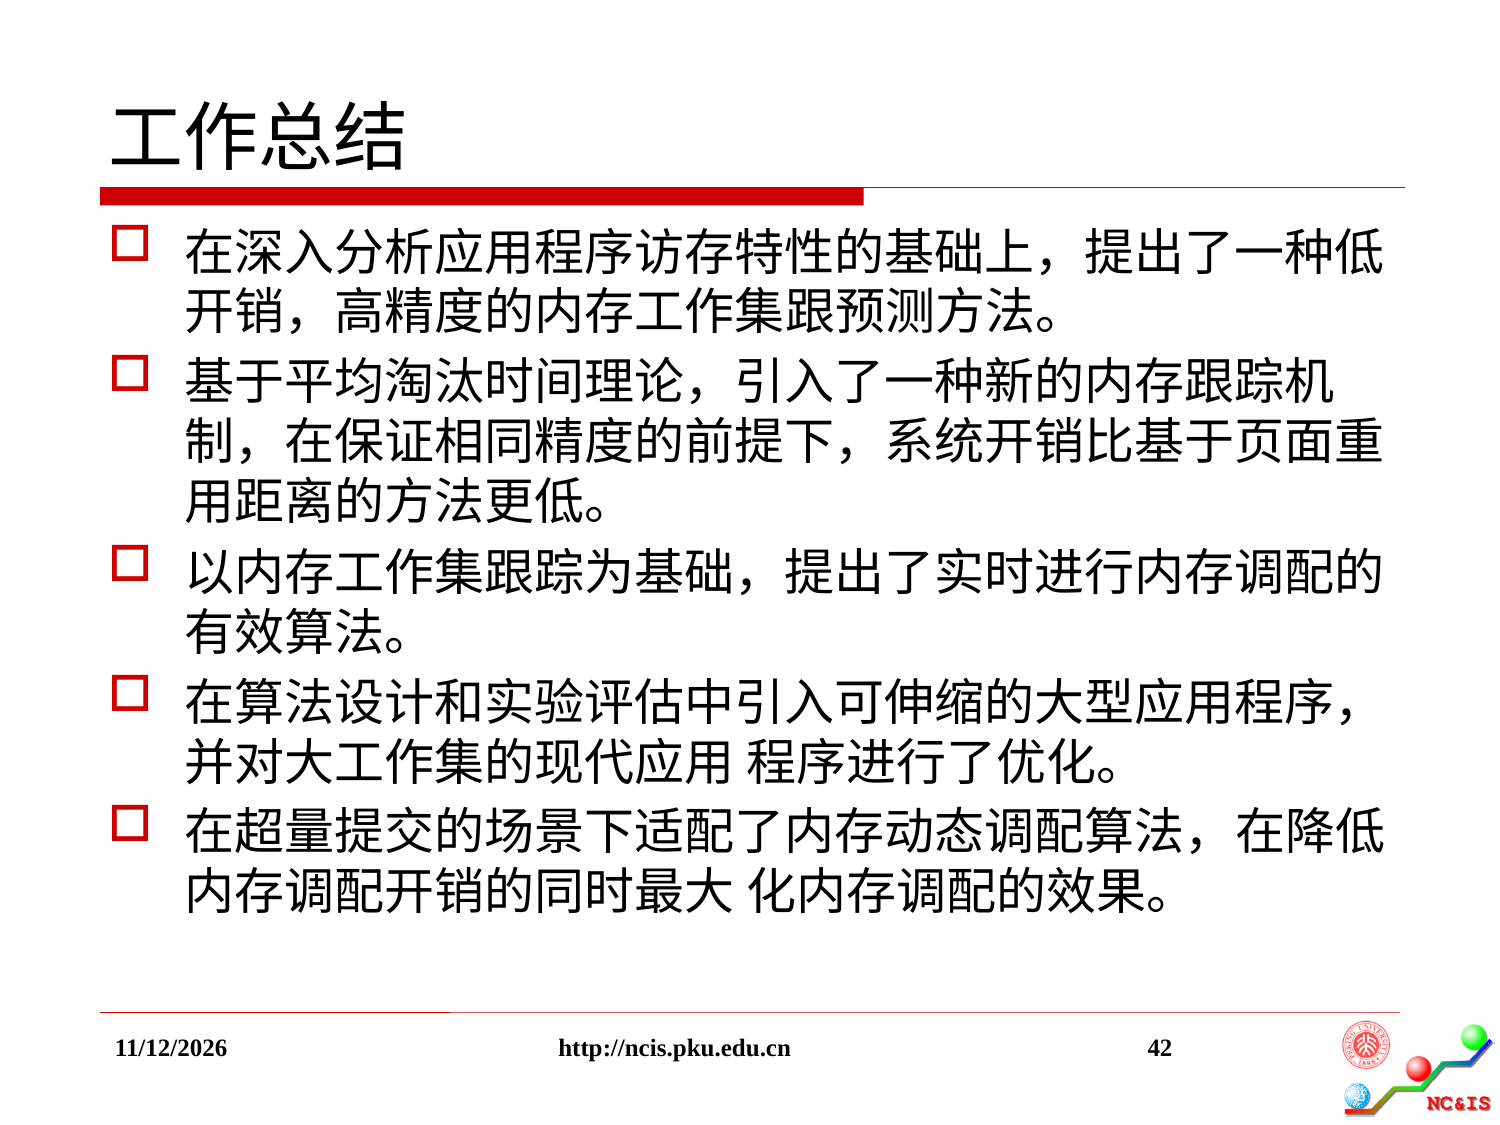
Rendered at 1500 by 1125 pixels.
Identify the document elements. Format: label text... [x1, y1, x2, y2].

picture [1340, 1018, 1495, 1117]
text_box 2017/5/31 [99, 1024, 425, 1103]
title 工作总结 [93, 37, 1407, 188]
text_box http://ncis.pku.edu.cn [437, 1024, 913, 1103]
text_box 42 [937, 1024, 1188, 1103]
list 在深入分析应用程序访存特性的基础上，提出了一种低开销，高精度的内存工作集跟预测方法。 基于平均淘汰时间理论，引入了一种新的内存跟踪机制，在保证相同精度的前提下，系统开销比基于页面重用距离的方法更低。 以内存工作集跟踪为基础，提出了实时进行内存调配的有效算法。 在算法设计和实验评估中引入可伸缩的大型应用程序，并对大工作集的现代应用 程序进行了优化。 在超量提交的场景下适配了内存动态调配算法，在降低内存调配开销的同时最大 化内存调配的效果。 [92, 212, 1406, 1000]
